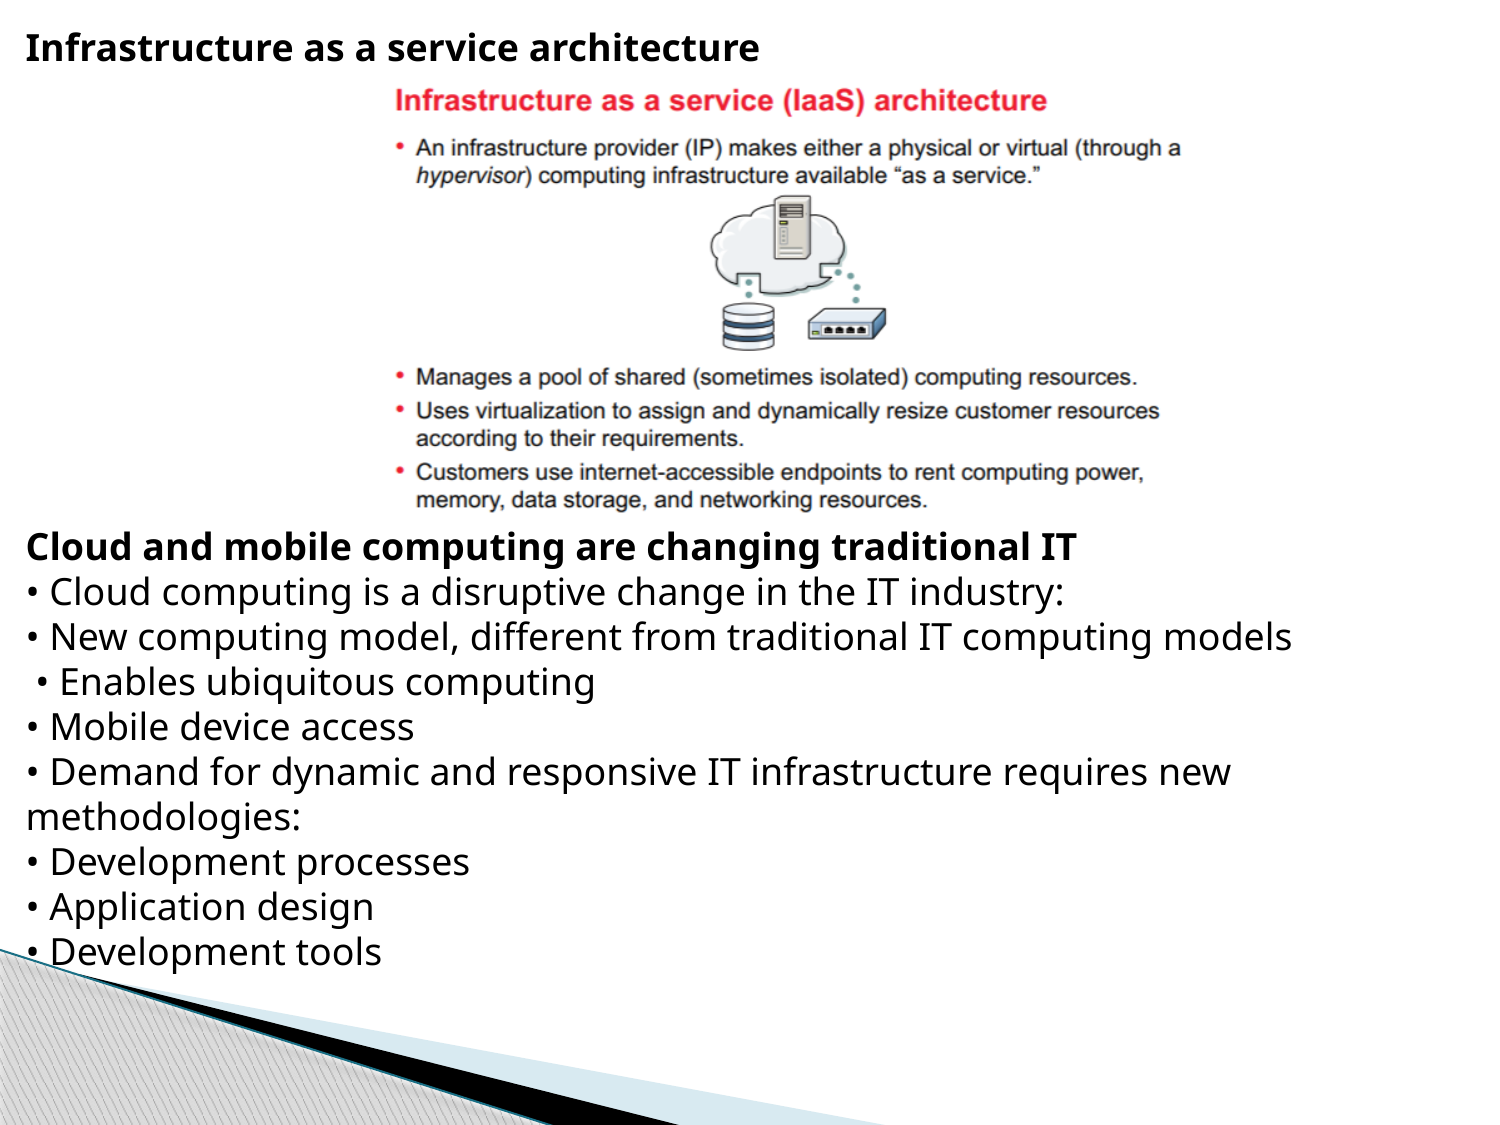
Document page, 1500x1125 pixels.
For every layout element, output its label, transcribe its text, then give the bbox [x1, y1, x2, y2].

text_box Cloud and mobile computing are changing traditional IT • Cloud computing is a disruptive change in the IT industry: • New computing model, different from traditional IT computing models • Enables ubiquitous computing • Mobile device access • Demand for dynamic and responsive IT infrastructure requires new methodologies: • Development processes • Application design • Development tools [10, 515, 1405, 1025]
text_box Infrastructure as a service architecture [10, 16, 1405, 121]
picture [383, 78, 1209, 540]
